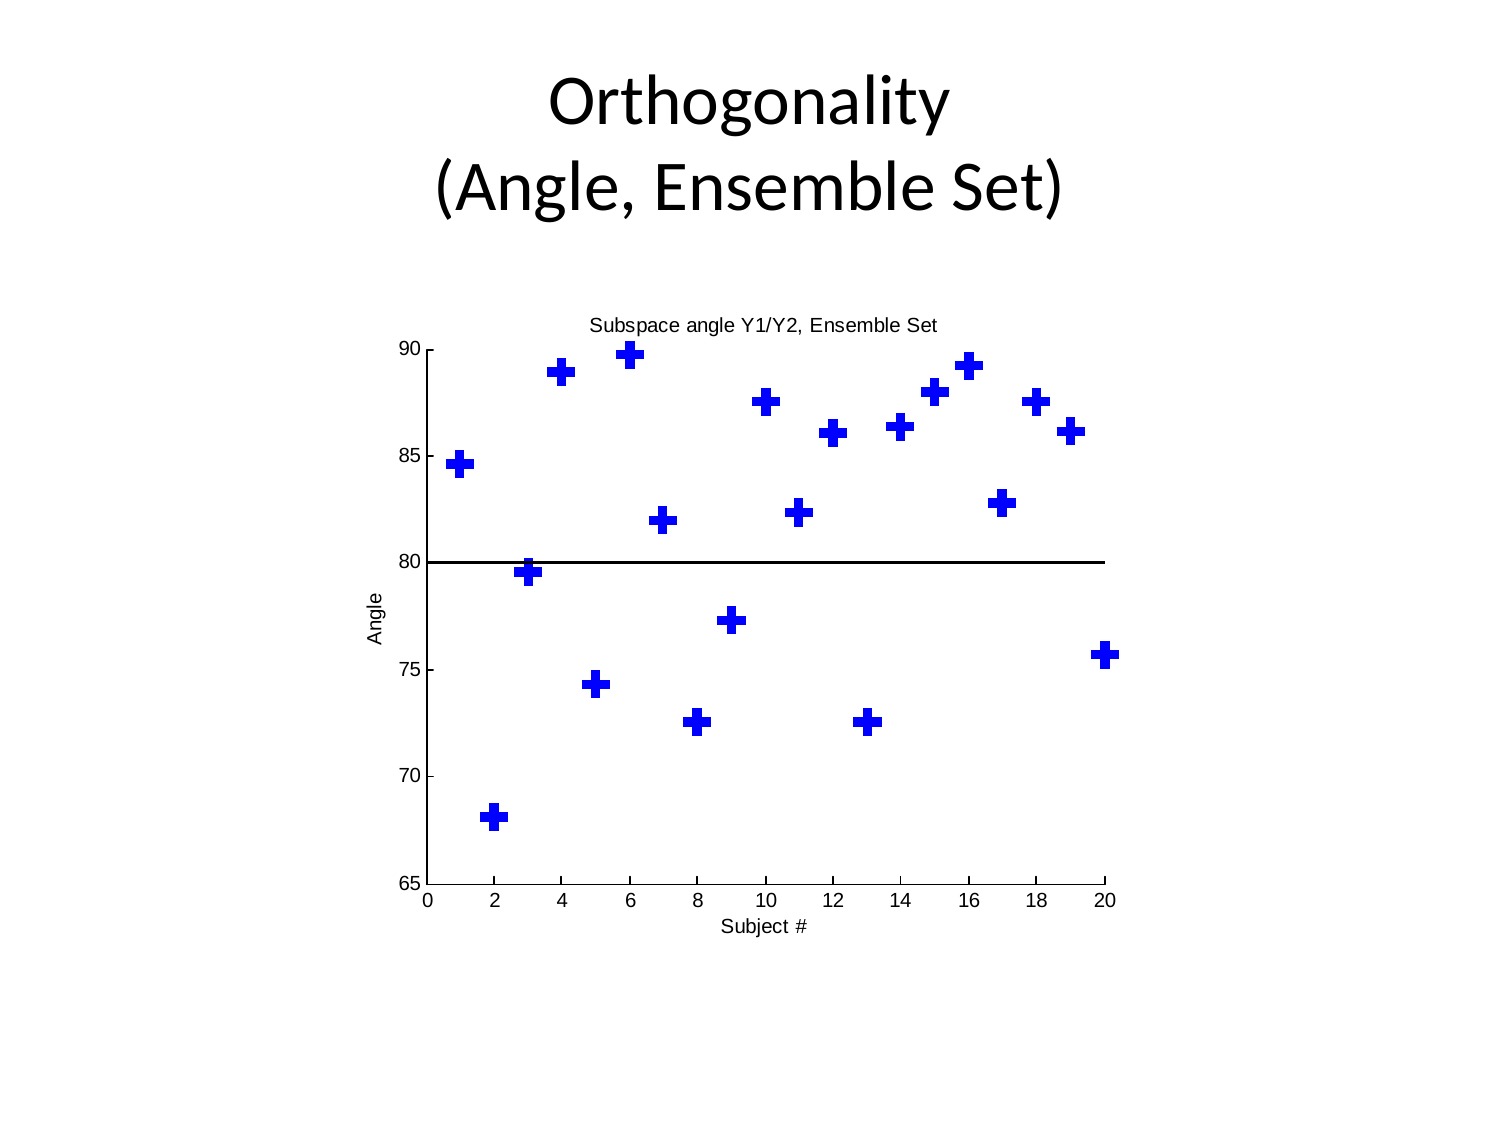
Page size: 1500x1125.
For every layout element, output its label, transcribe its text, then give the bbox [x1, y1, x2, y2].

picture [312, 299, 1189, 957]
title Orthogonality (Angle, Ensemble Set) [75, 45, 1425, 233]
